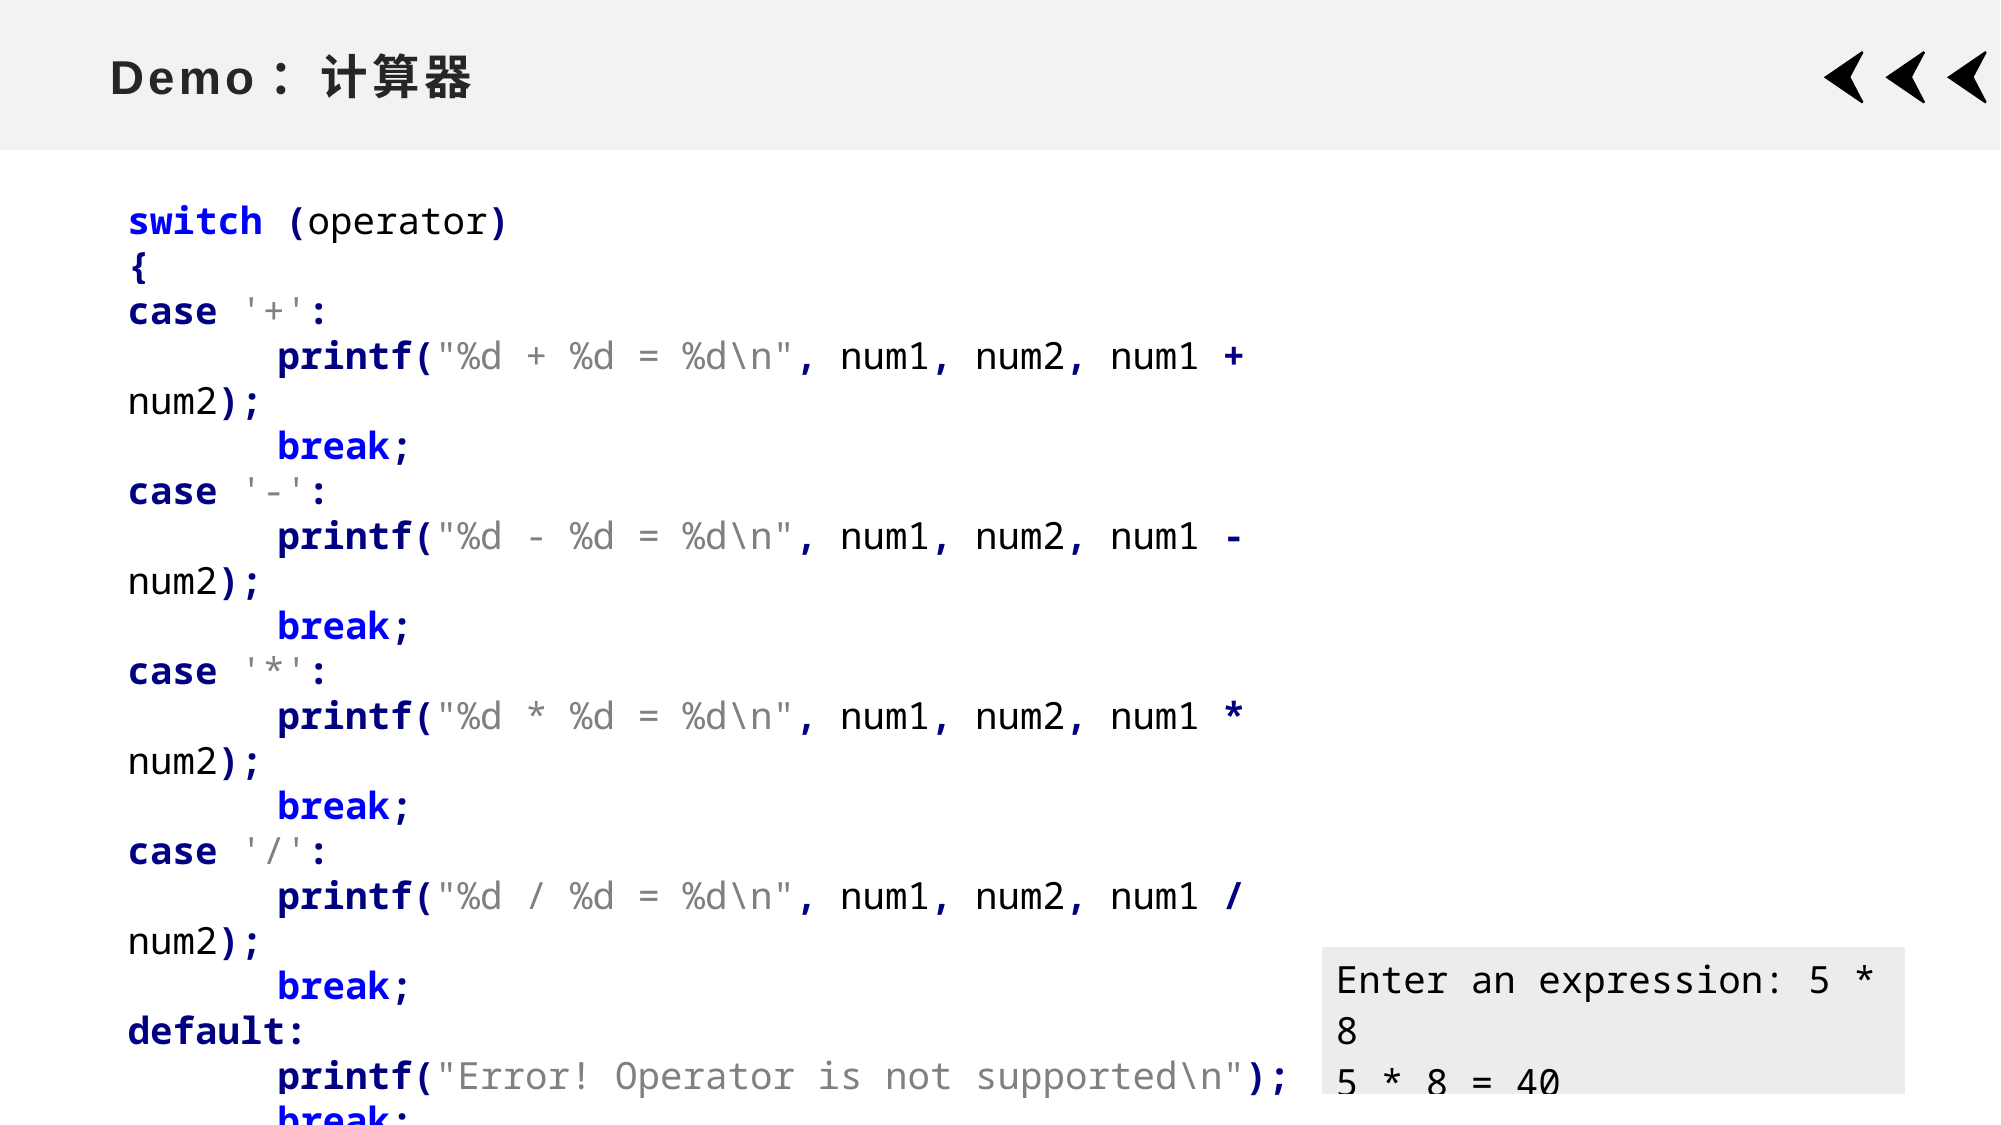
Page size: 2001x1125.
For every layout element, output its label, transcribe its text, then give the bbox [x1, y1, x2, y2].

text_box switch (operator) { case '+': printf("%d + %d = %d\n", num1, num2, num1 + num2); break; case '-': printf("%d - %d = %d\n", num1, num2, num1 - num2); break; case '*': printf("%d * %d = %d\n", num1, num2, num1 * num2); break; case '/': printf("%d / %d = %d\n", num1, num2, num1 / num2); break; default: printf("Error! Operator is not supported\n"); break; } [112, 189, 1345, 1125]
title Demo：计算器 [95, 38, 1906, 112]
table_header Enter an expression: 5 * 8 5 * 8 = 40 [1322, 947, 1905, 1094]
